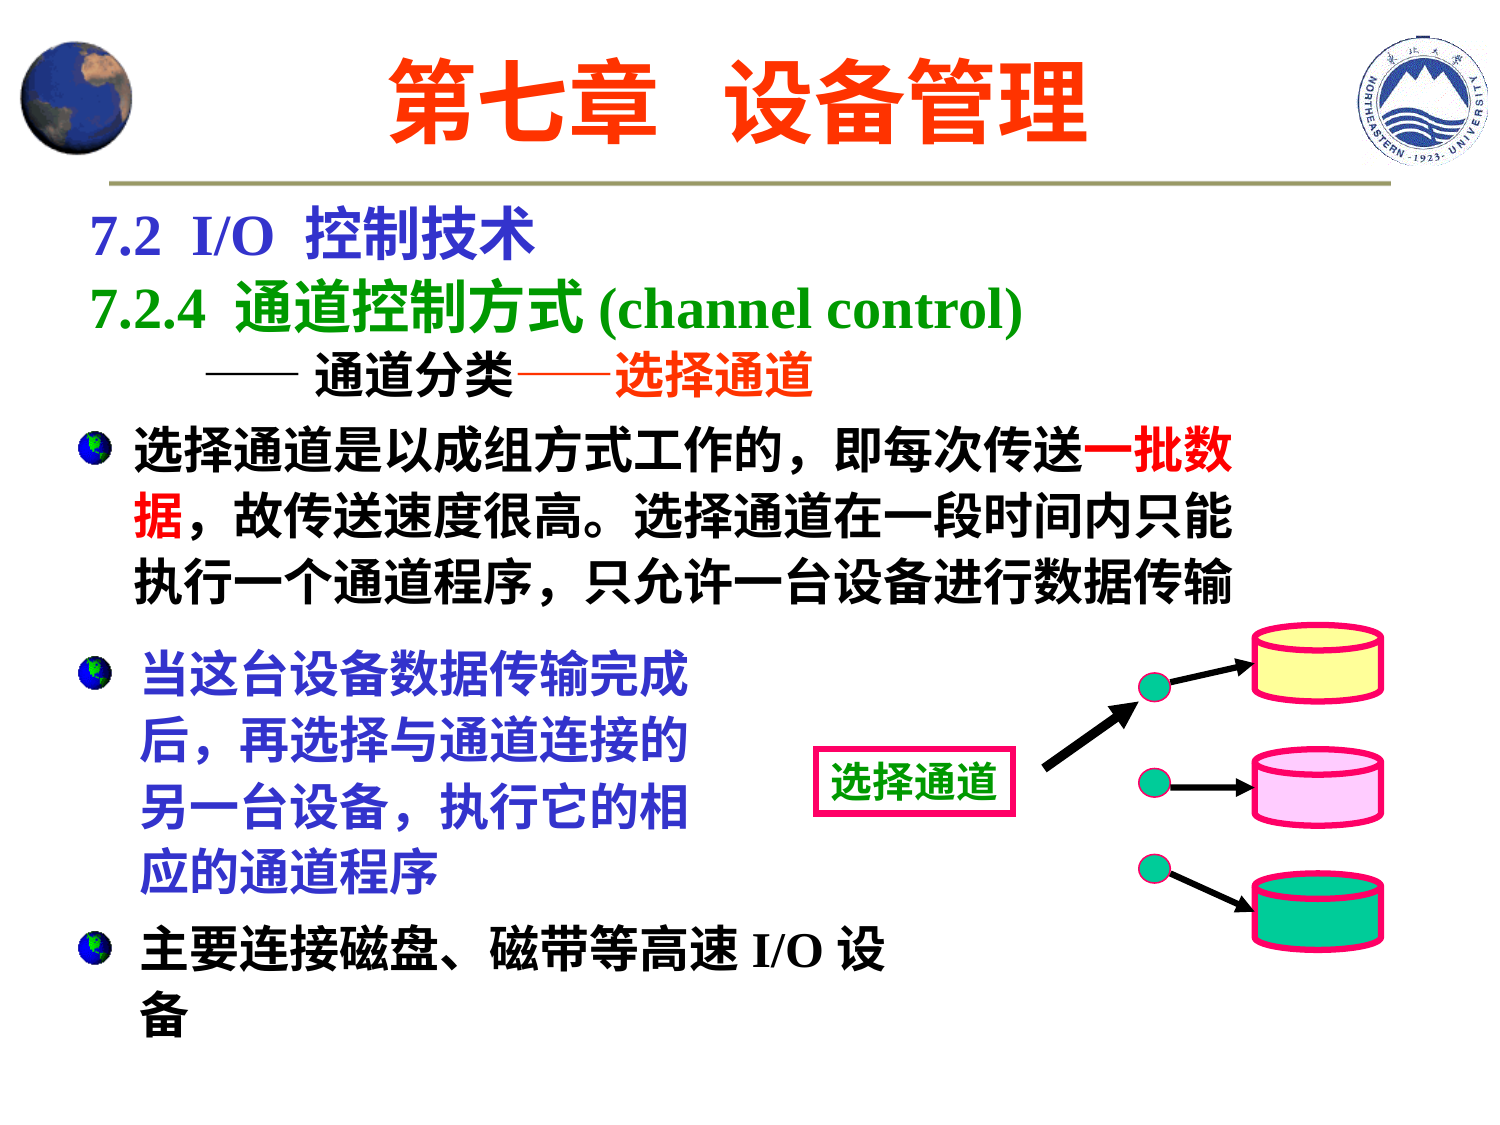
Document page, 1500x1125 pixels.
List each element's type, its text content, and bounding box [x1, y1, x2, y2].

picture [77, 930, 113, 966]
text_box [1138, 768, 1171, 798]
text_box [1254, 749, 1382, 826]
text_box 选择通道是以成组方式工作的，即每次传送一批数据，故传送速度很高。选择通道在一段时间内只能执行一个通道程序，只允许一台设备进行数据传输 [62, 404, 1263, 613]
picture [77, 430, 113, 466]
text_box [1254, 624, 1382, 702]
text_box [1254, 873, 1382, 950]
text_box 第七章 设备管理 [174, 37, 1300, 163]
text_box [1043, 701, 1139, 769]
picture [1352, 33, 1490, 171]
text_box [1138, 854, 1171, 884]
text_box 主要连接磁盘、磁带等高速I/O设备 [62, 904, 944, 1052]
text_box 选择通道 [816, 748, 1013, 814]
text_box 当这台设备数据传输完成后，再选择与通道连接的另一台设备，执行它的相应的通道程序 [62, 629, 725, 904]
text_box [1138, 672, 1171, 702]
text_box [1170, 781, 1255, 794]
picture [77, 655, 113, 691]
picture [109, 175, 1391, 186]
picture [0, 37, 138, 161]
text_box [1170, 659, 1255, 683]
text_box [1170, 873, 1255, 913]
text_box 7.2 I/O 控制技术 7.2.4 通道控制方式(channel control) ——通道分类——选择通道 [74, 186, 1425, 411]
